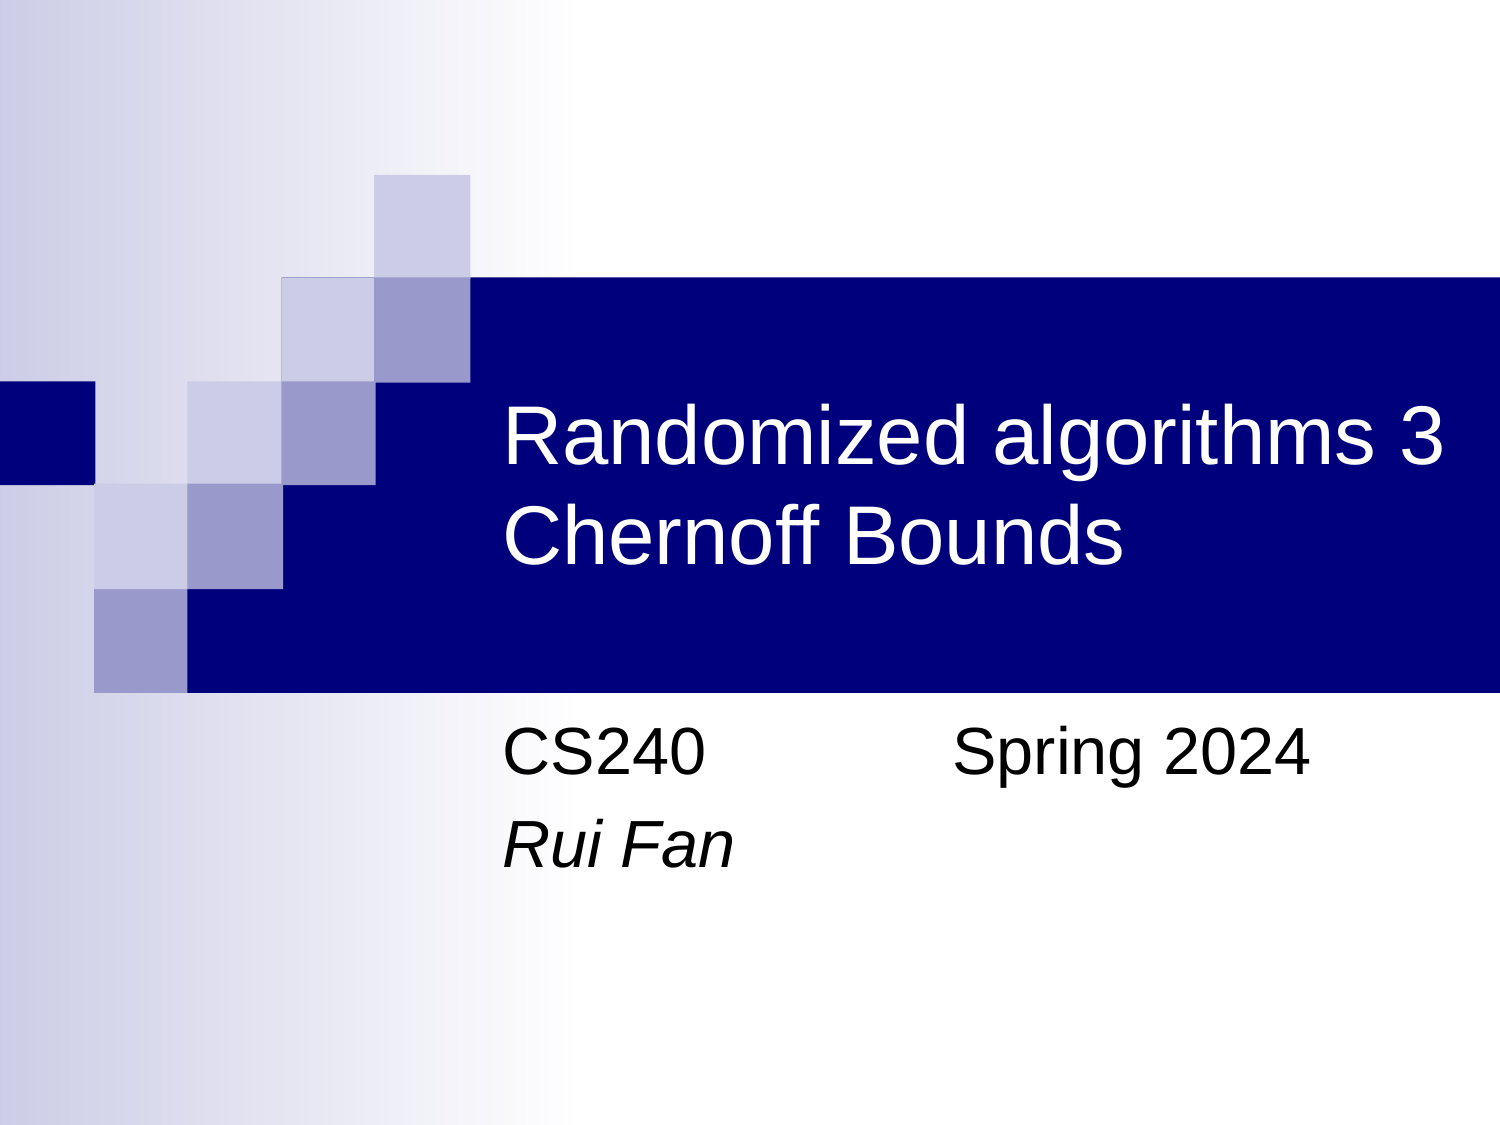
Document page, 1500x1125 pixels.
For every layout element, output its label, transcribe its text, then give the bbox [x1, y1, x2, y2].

title Randomized algorithms 3 Chernoff Bounds [487, 299, 1475, 663]
subtitle CS240 Spring 2024 Rui Fan [487, 699, 1475, 988]
